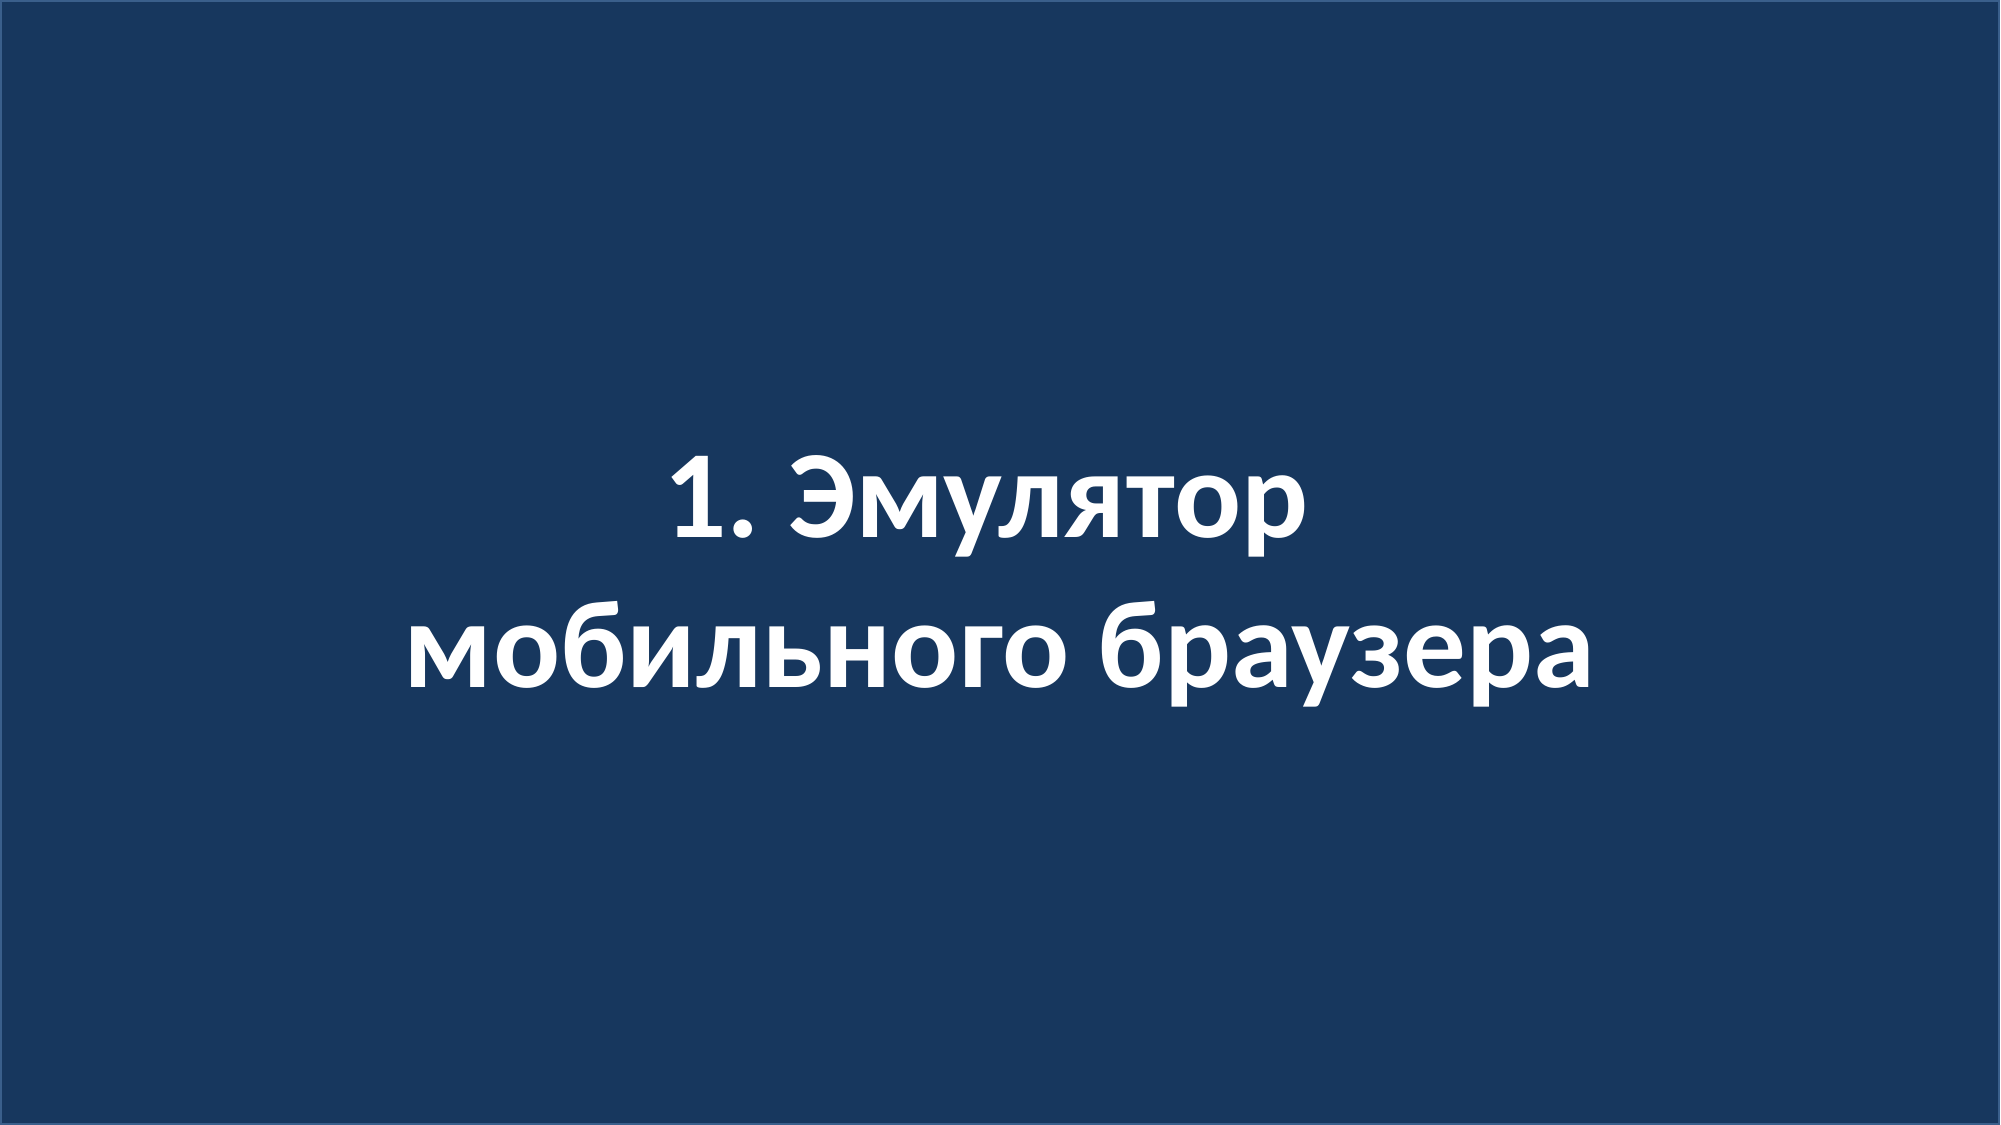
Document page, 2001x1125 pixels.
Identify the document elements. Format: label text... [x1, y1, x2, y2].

text_box 1. Эмулятор мобильного браузера [0, 0, 2000, 1125]
